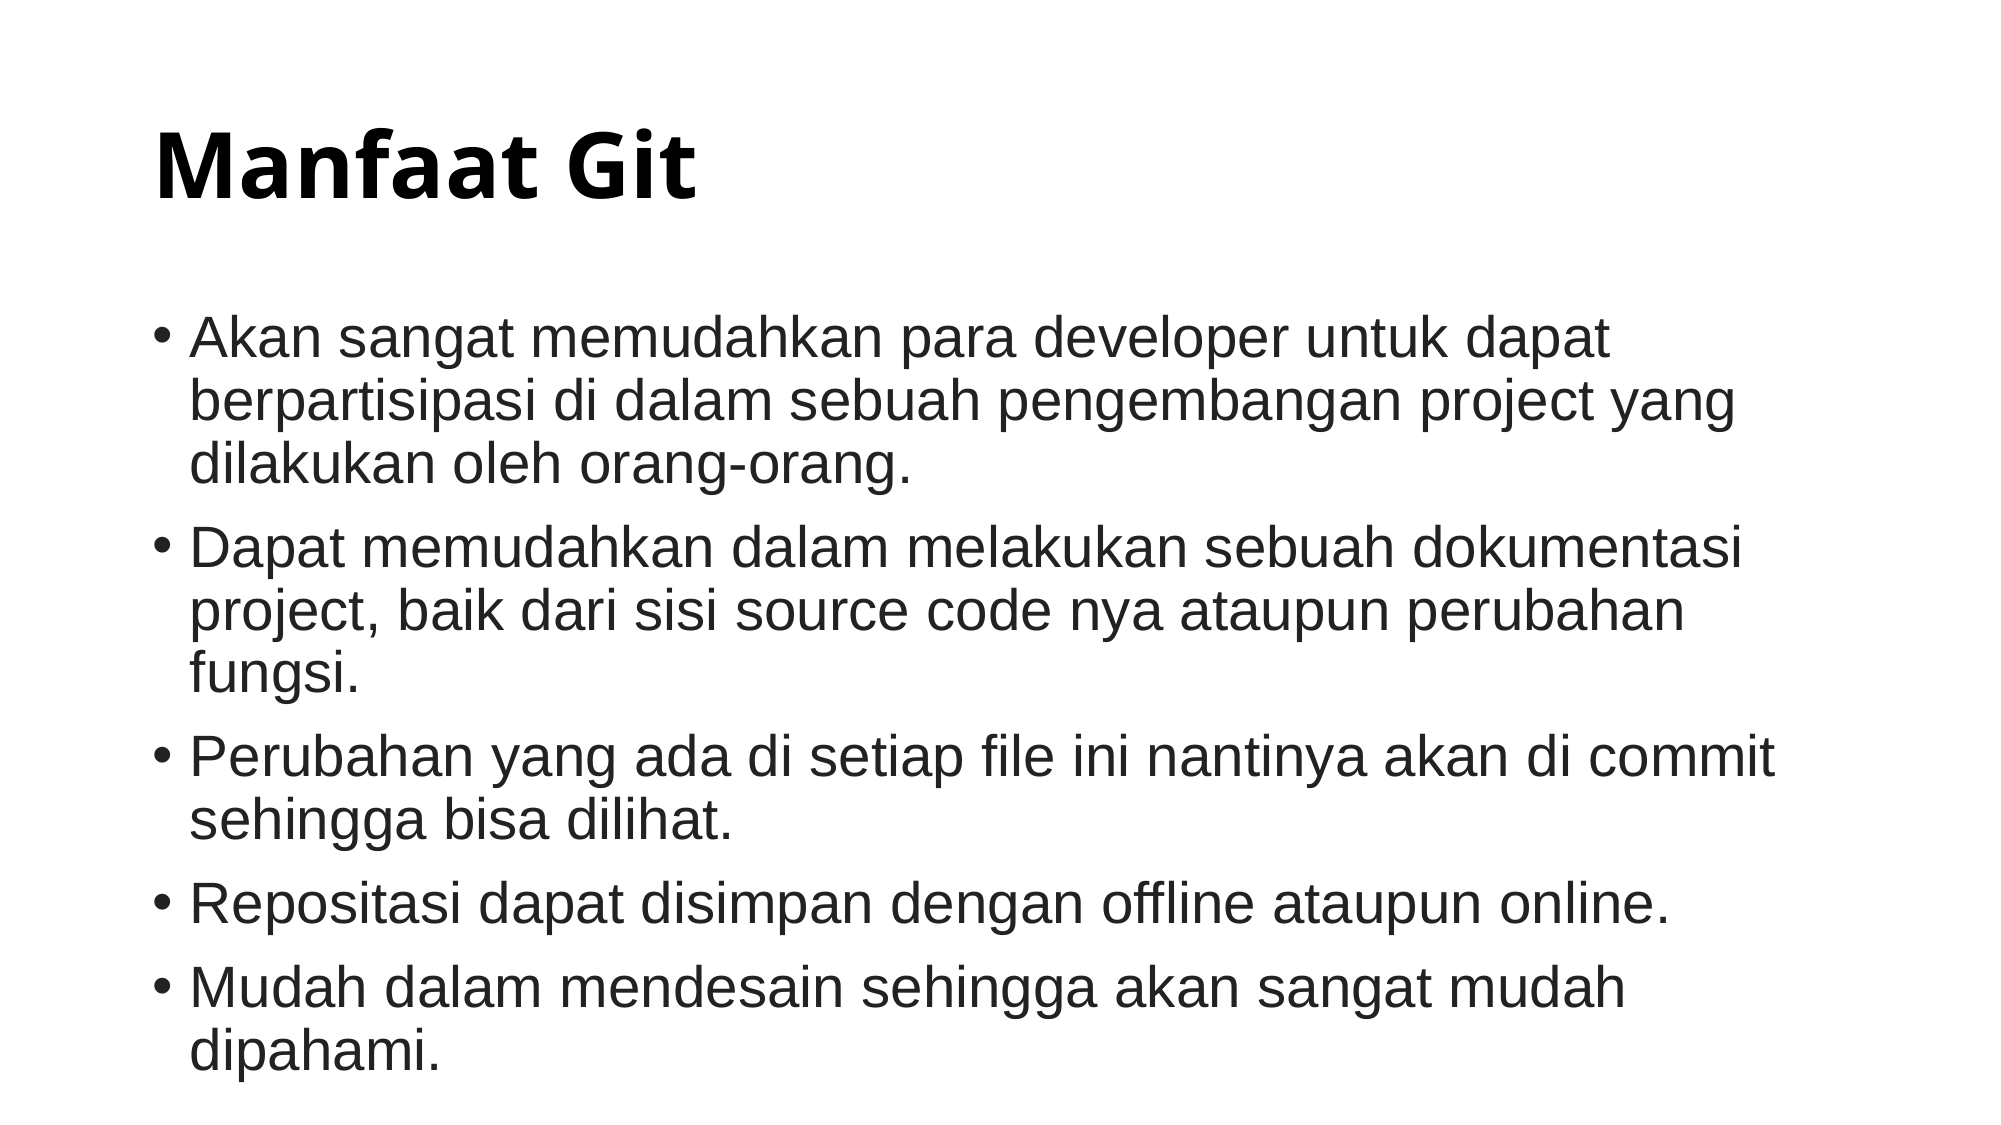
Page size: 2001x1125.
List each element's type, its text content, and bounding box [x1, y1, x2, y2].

title Manfaat Git [137, 59, 1863, 278]
list Akan sangat memudahkan para developer untuk dapat berpartisipasi di dalam sebuah pengembangan project yang dilakukan oleh orang-orang. Dapat memudahkan dalam melakukan sebuah dokumentasi project, baik dari sisi source code nya ataupun perubahan fungsi. Perubahan yang ada di setiap file ini nantinya akan di commit sehingga bisa dilihat. Repositasi dapat disimpan dengan offline ataupun online. Mudah dalam mendesain sehingga akan sangat mudah dipahami. [137, 299, 1863, 1014]
